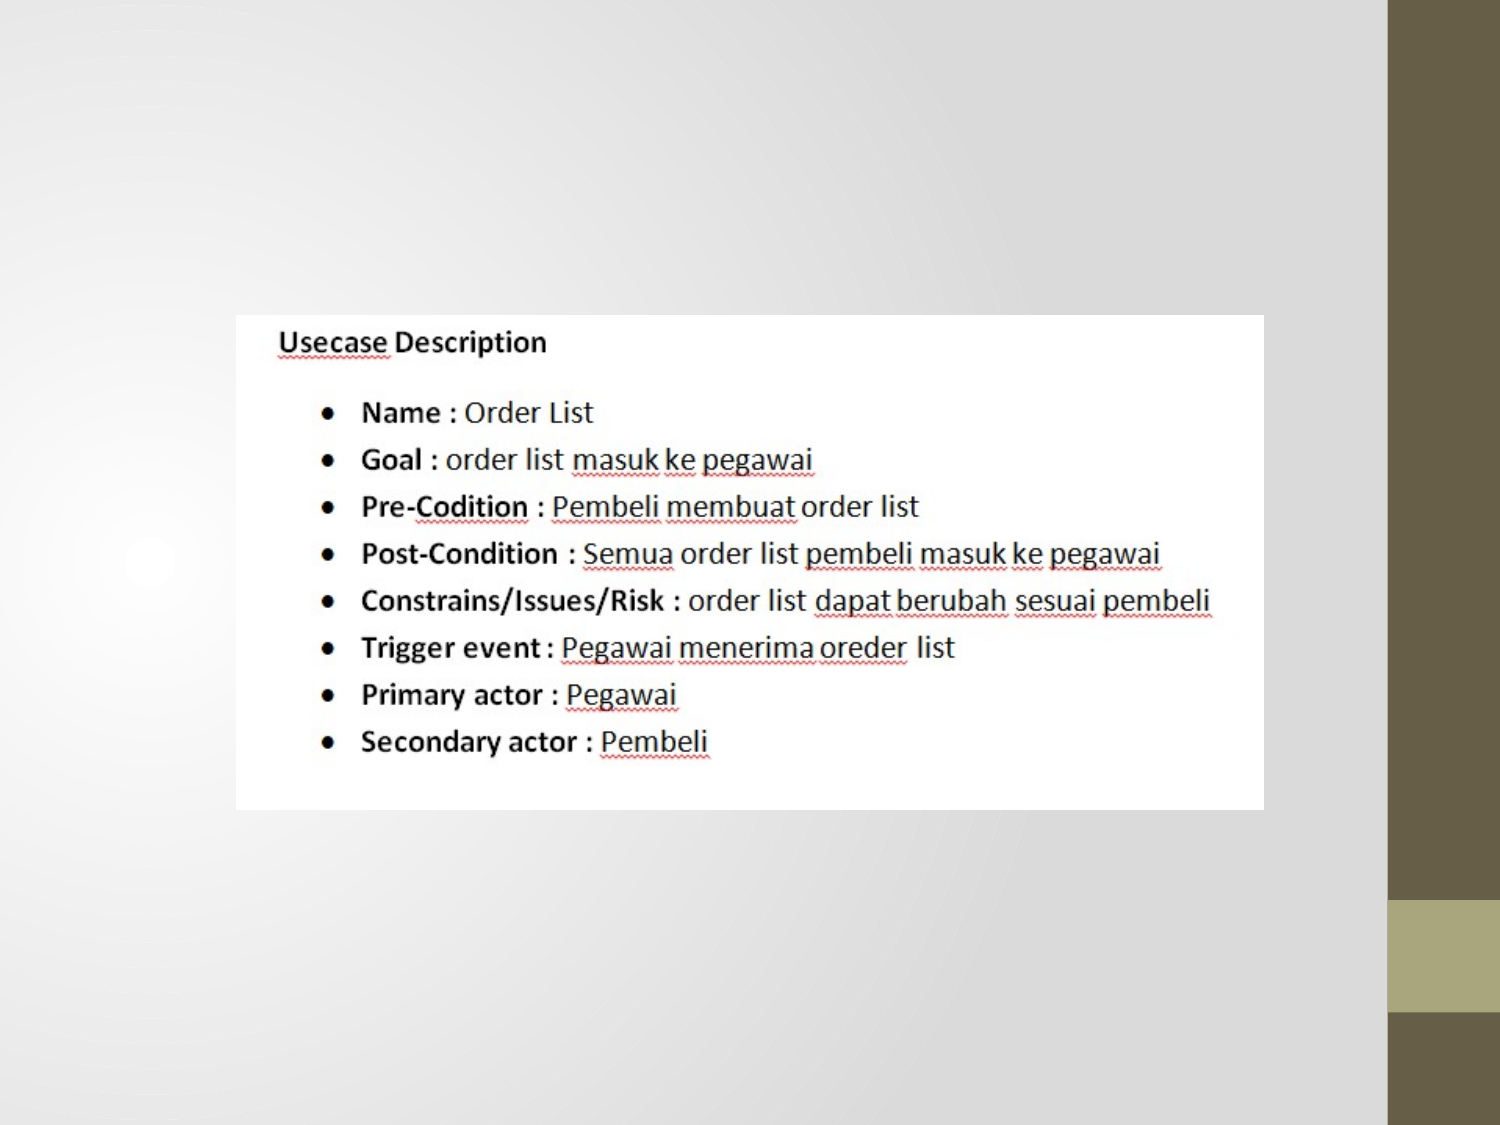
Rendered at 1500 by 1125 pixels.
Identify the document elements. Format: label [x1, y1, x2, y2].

picture [236, 315, 1264, 810]
